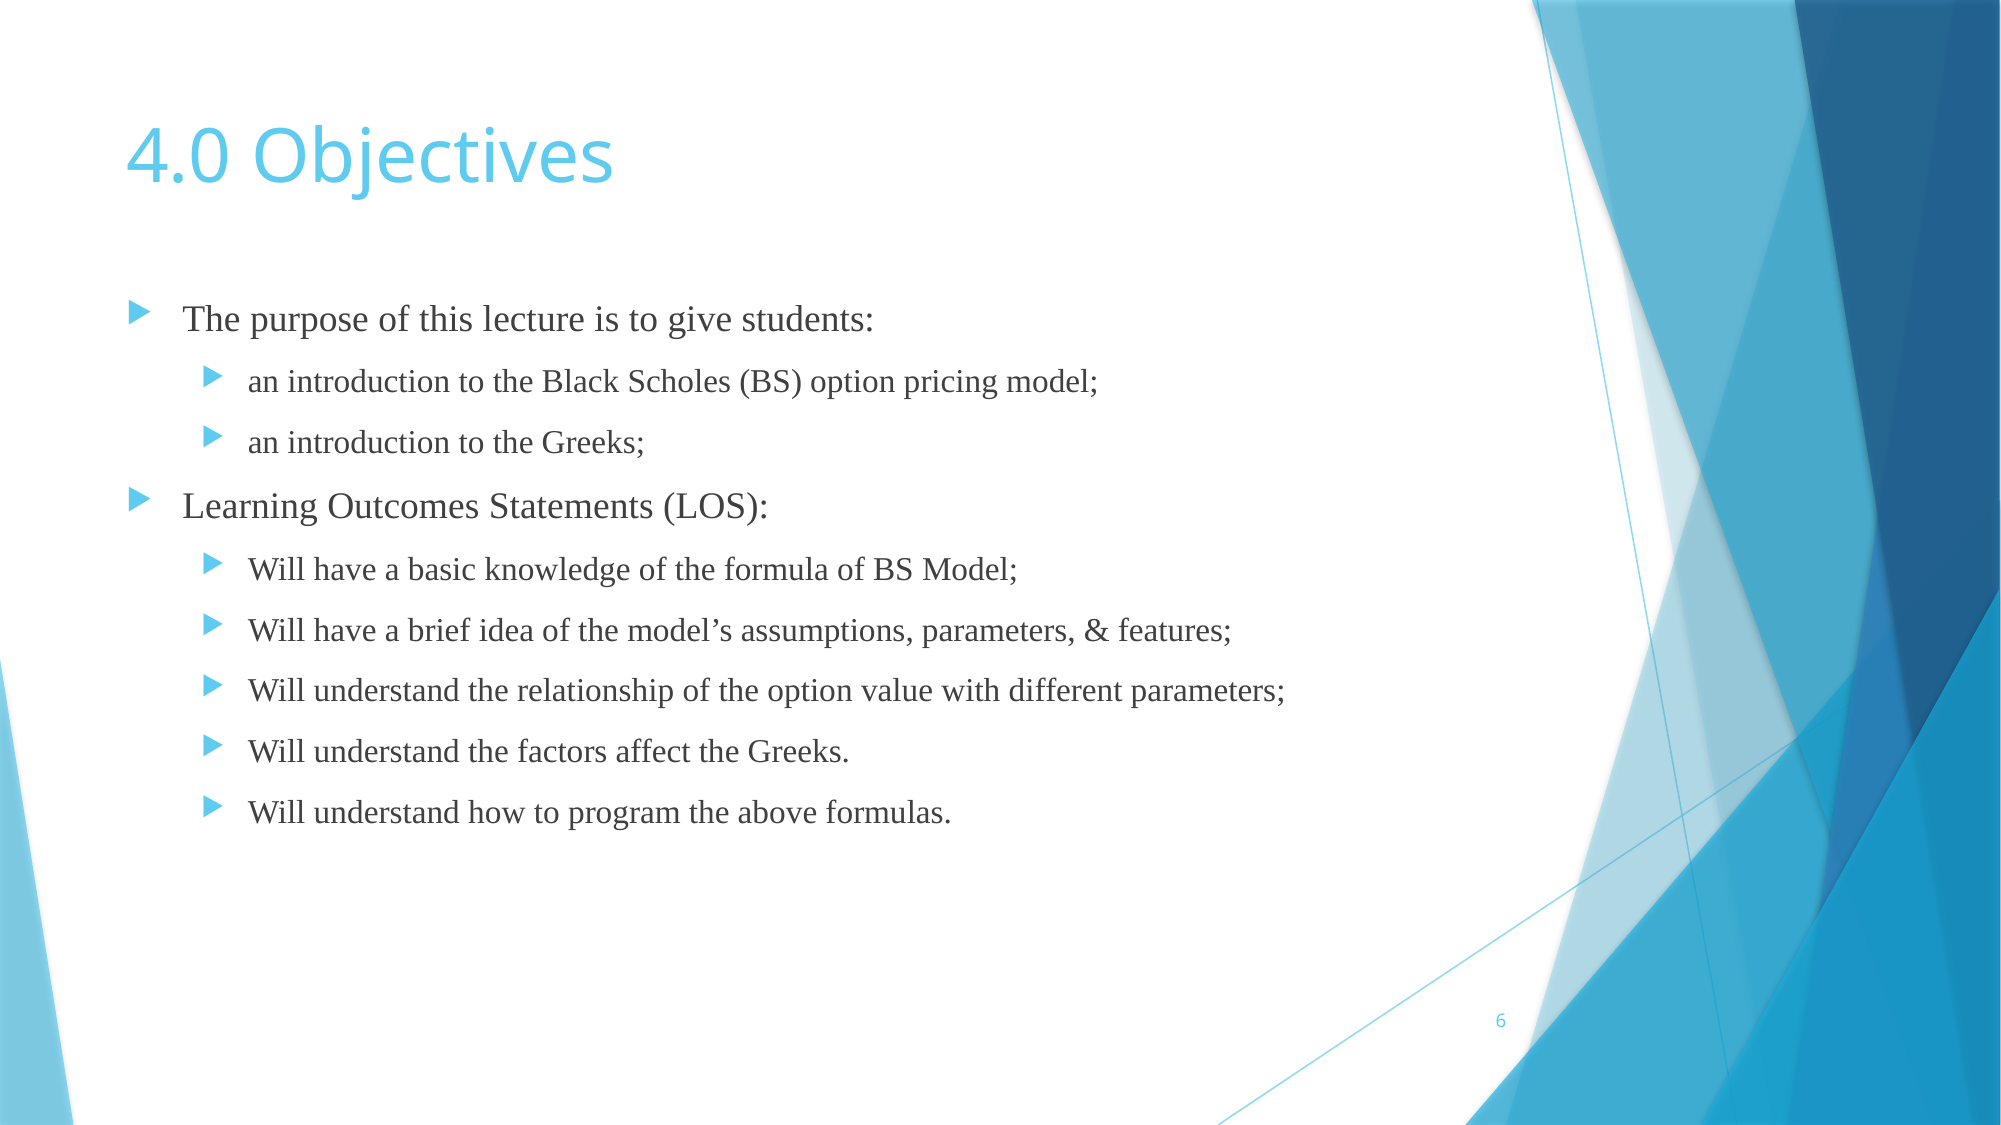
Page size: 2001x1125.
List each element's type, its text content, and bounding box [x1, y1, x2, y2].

title 4.0 Objectives [111, 99, 1522, 286]
list The purpose of this lecture is to give students: an introduction to the Black Scholes (BS) option pricing model; an introduction to the Greeks; Learning Outcomes Statements (LOS): Will have a basic knowledge of the formula of BS Model; Will have a brief idea of the model’s assumptions, parameters, & features; Will understand the relationship of the option value with different parameters; Will understand the factors affect the Greeks. Will understand how to program the above formulas. [111, 286, 1522, 990]
slide_number 6 [1409, 991, 1522, 1051]
